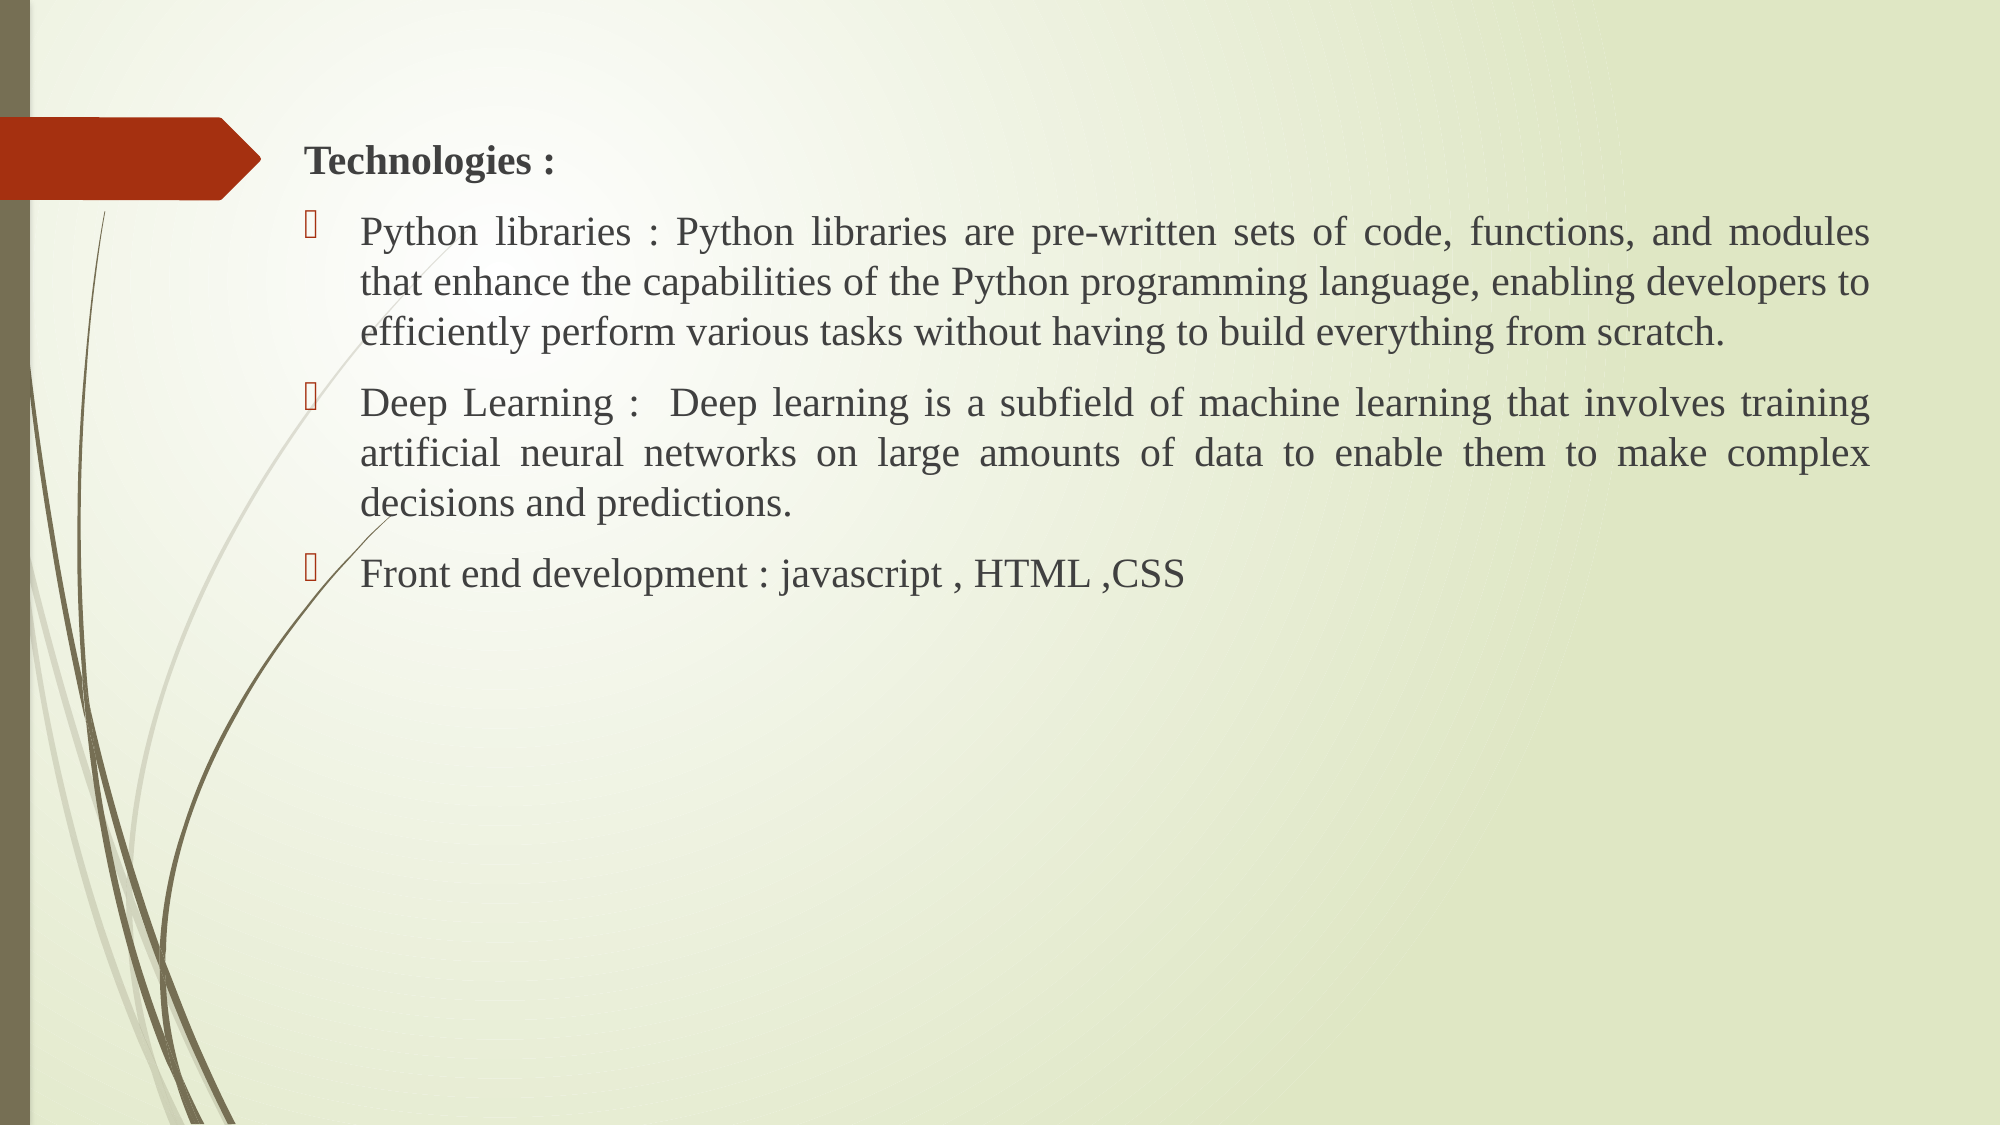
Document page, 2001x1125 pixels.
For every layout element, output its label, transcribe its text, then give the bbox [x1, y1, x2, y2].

list Technologies : Python libraries : Python libraries are pre-written sets of code, functions, and modules that enhance the capabilities of the Python programming language, enabling developers to efficiently perform various tasks without having to build everything from scratch. Deep Learning : Deep learning is a subfield of machine learning that involves training artificial neural networks on large amounts of data to enable them to make complex decisions and predictions. Front end development : javascript , HTML ,CSS [288, 125, 1888, 970]
